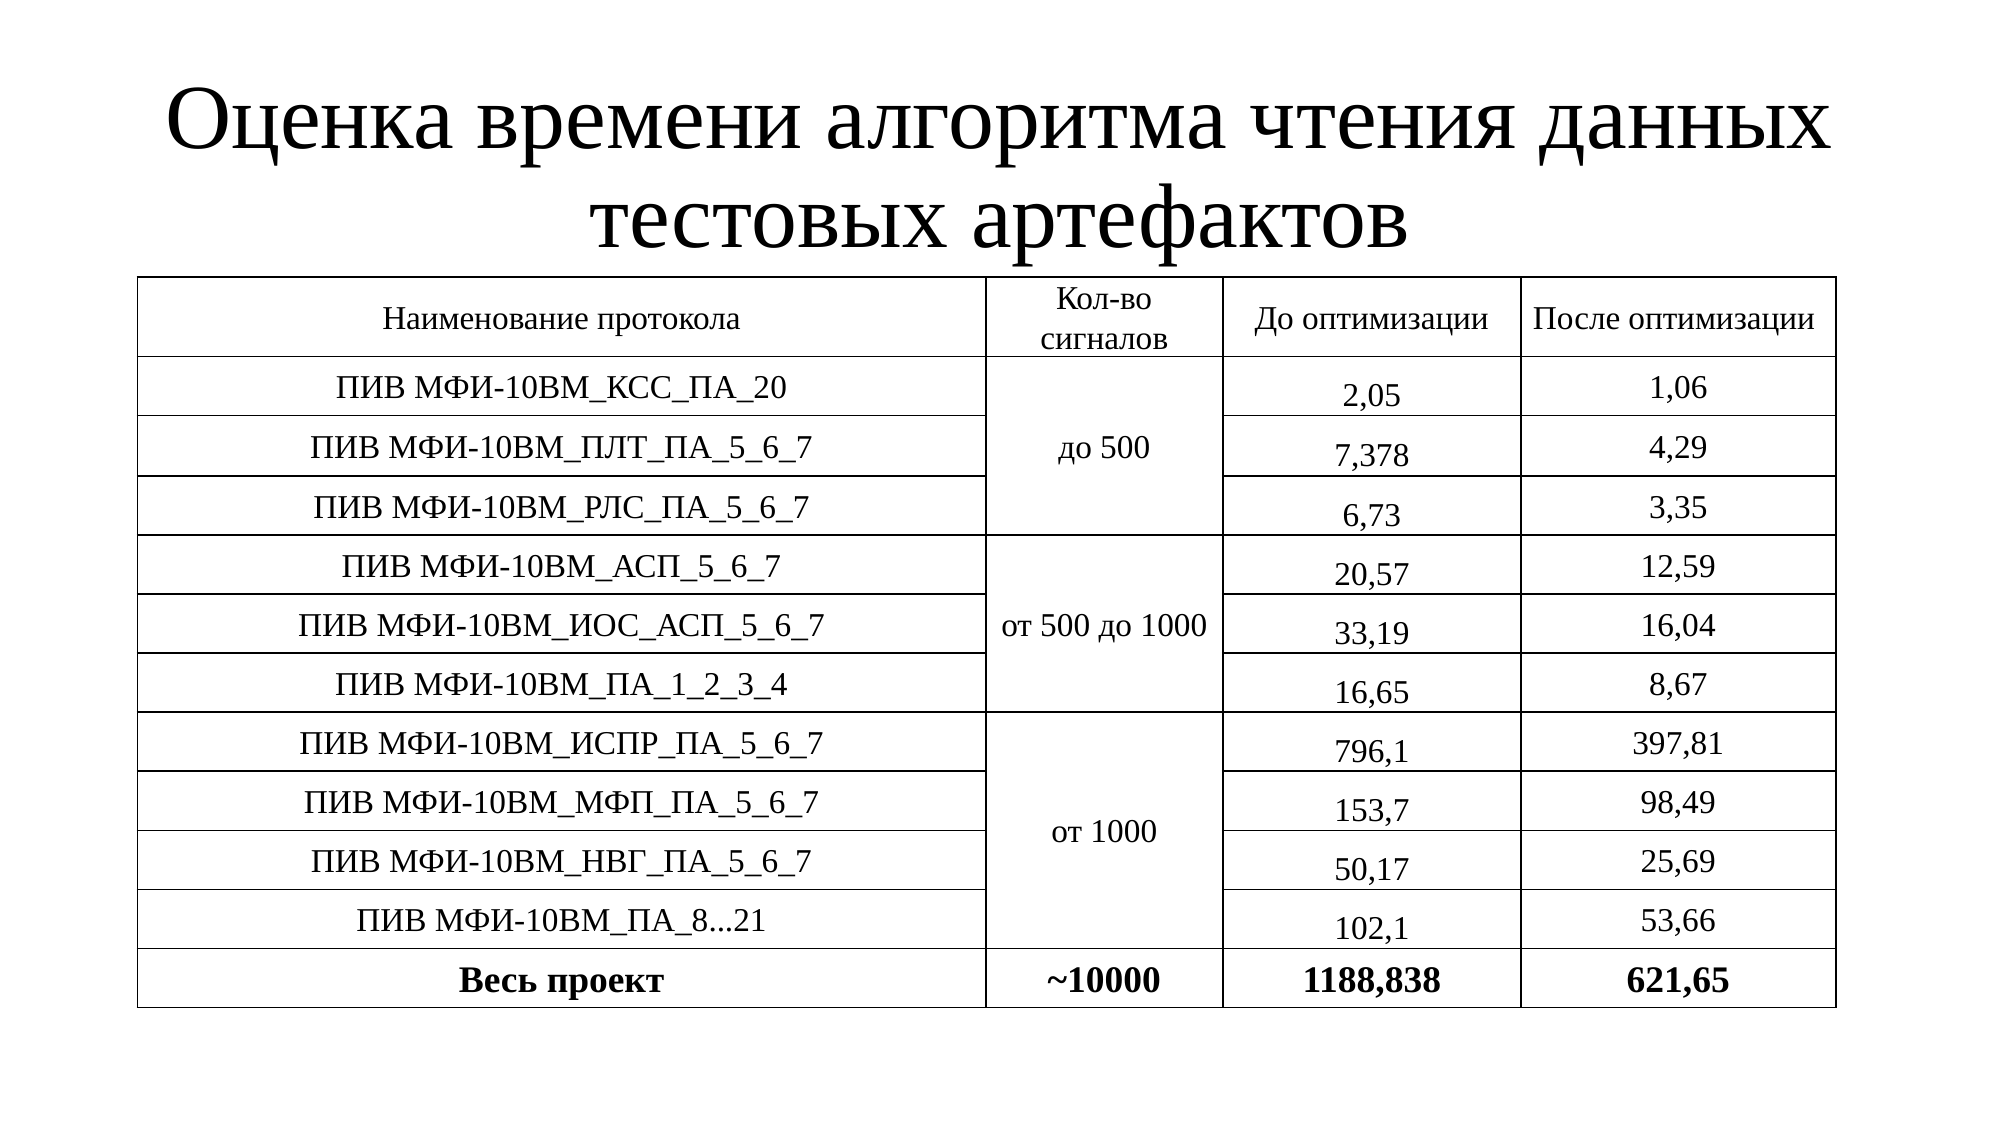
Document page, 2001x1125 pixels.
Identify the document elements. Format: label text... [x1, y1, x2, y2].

table_header До оптимизации [1224, 278, 1520, 356]
table_cell 102,1 [1224, 890, 1520, 948]
table_cell 153,7 [1224, 772, 1520, 830]
table_cell 16,04 [1522, 595, 1835, 652]
table_cell 2,05 [1224, 357, 1520, 415]
table_cell ПИВ МФИ-10ВМ_АСП_5_6_7 [138, 536, 985, 593]
table_cell 98,49 [1522, 772, 1835, 830]
table_cell ПИВ МФИ-10ВМ_ИОС_АСП_5_6_7 [138, 595, 985, 652]
table_cell ПИВ МФИ-10ВМ_ПЛТ_ПА_5_6_7 [138, 416, 985, 475]
table_header Наименование протокола [138, 278, 985, 356]
table_cell 397,81 [1522, 713, 1835, 770]
table_cell 20,57 [1224, 536, 1520, 593]
table_cell 3,35 [1522, 477, 1835, 534]
table_cell ПИВ МФИ-10ВМ_МФП_ПА_5_6_7 [138, 772, 985, 830]
table_header Кол-во сигналов [987, 278, 1222, 356]
table_cell 33,19 [1224, 595, 1520, 652]
table_cell от 500 до 1000 [987, 536, 1222, 711]
table_cell 6,73 [1224, 477, 1520, 534]
table_cell 53,66 [1522, 890, 1835, 948]
table_cell 50,17 [1224, 831, 1520, 889]
table_cell 1,06 [1522, 357, 1835, 415]
table_cell ПИВ МФИ-10ВМ_КСС_ПА_20 [138, 357, 985, 415]
table_cell ПИВ МФИ-10ВМ_ПА_8...21 [138, 890, 985, 948]
table_cell 25,69 [1522, 831, 1835, 889]
table_header После оптимизации [1522, 278, 1835, 356]
table_cell 12,59 [1522, 536, 1835, 593]
table_cell 8,67 [1522, 654, 1835, 711]
table_cell Весь проект [138, 949, 985, 1007]
table_cell 796,1 [1224, 713, 1520, 770]
title Оценка времени алгоритма чтения данных тестовых артефактов [137, 59, 1863, 278]
table_cell 4,29 [1522, 416, 1835, 475]
table_cell ПИВ МФИ-10ВМ_РЛС_ПА_5_6_7 [138, 477, 985, 534]
table_cell 7,378 [1224, 416, 1520, 475]
table_cell 621,65 [1522, 949, 1835, 1007]
table_cell 1188,838 [1224, 949, 1520, 1007]
table_cell ПИВ МФИ-10ВМ_НВГ_ПА_5_6_7 [138, 831, 985, 889]
table_cell ПИВ МФИ-10ВМ_ПА_1_2_3_4 [138, 654, 985, 711]
table_cell ПИВ МФИ-10ВМ_ИСПР_ПА_5_6_7 [138, 713, 985, 770]
table_cell до 500 [987, 357, 1222, 534]
table_cell от 1000 [987, 713, 1222, 948]
table_cell 16,65 [1224, 654, 1520, 711]
table_cell ~10000 [987, 949, 1222, 1007]
